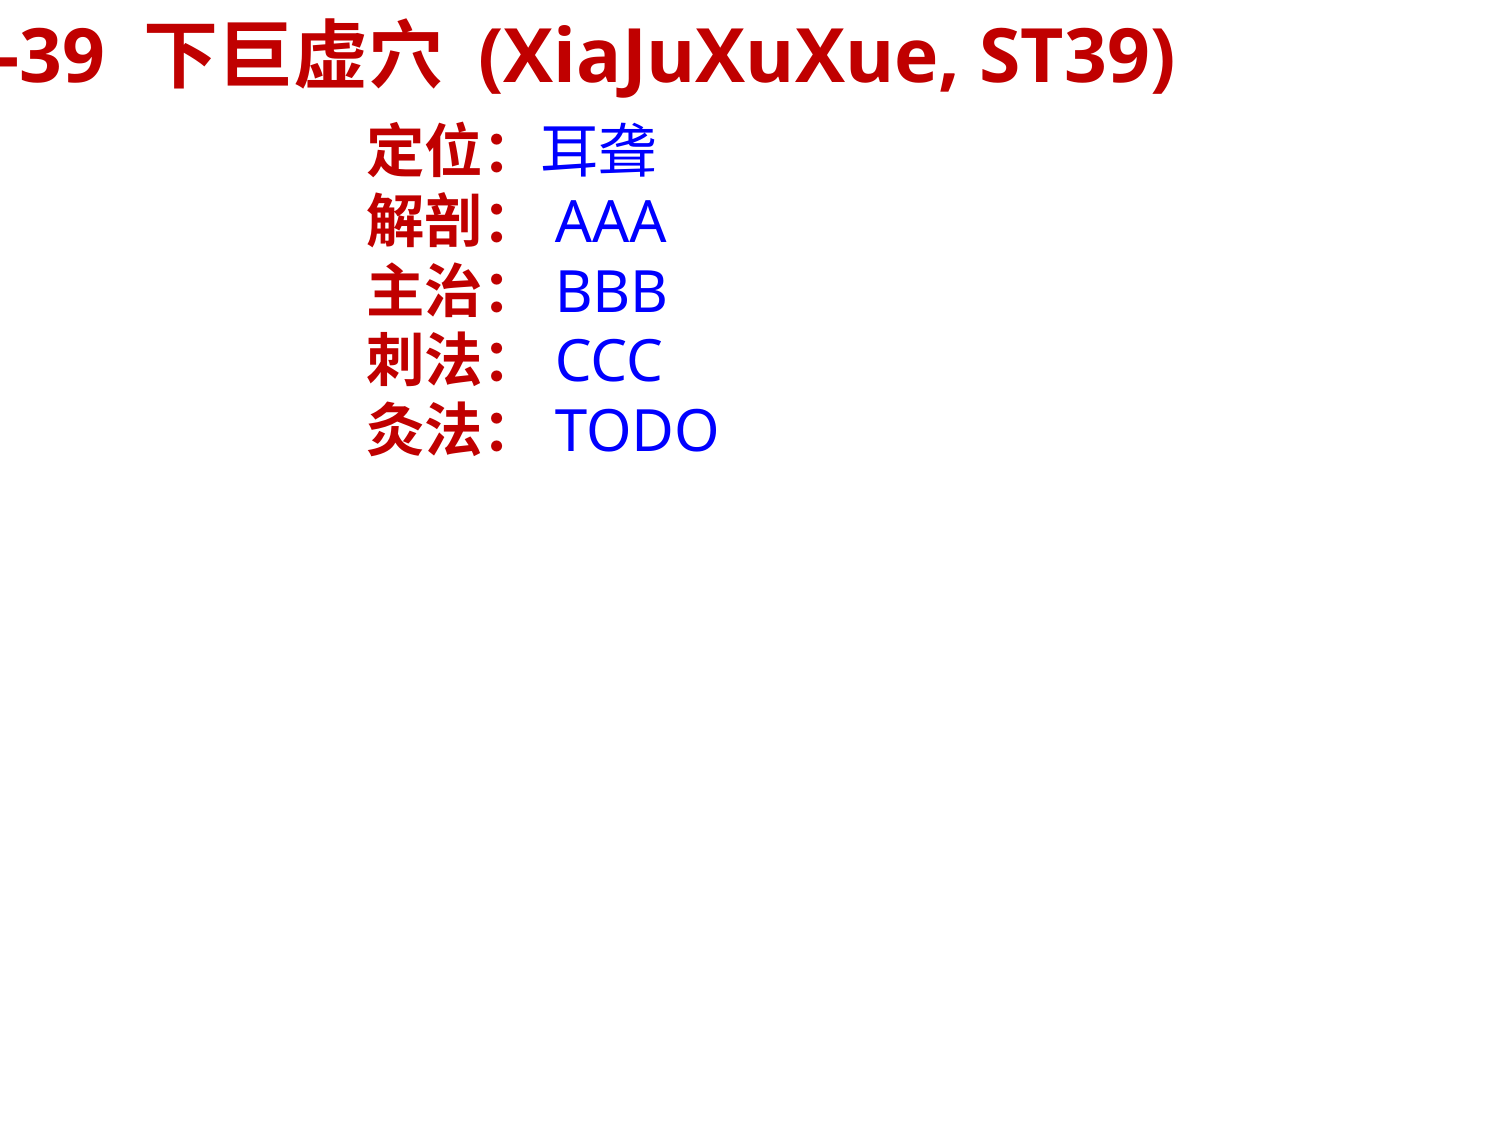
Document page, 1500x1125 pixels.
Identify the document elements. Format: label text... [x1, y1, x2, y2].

text_box 定位：耳聋 解剖：AAA 主治：BBB 刺法：CCC 灸法：TODO [351, 106, 735, 471]
text_box 45-39 下巨虚穴 (XiaJuXuXue, ST39) [0, 0, 1191, 105]
